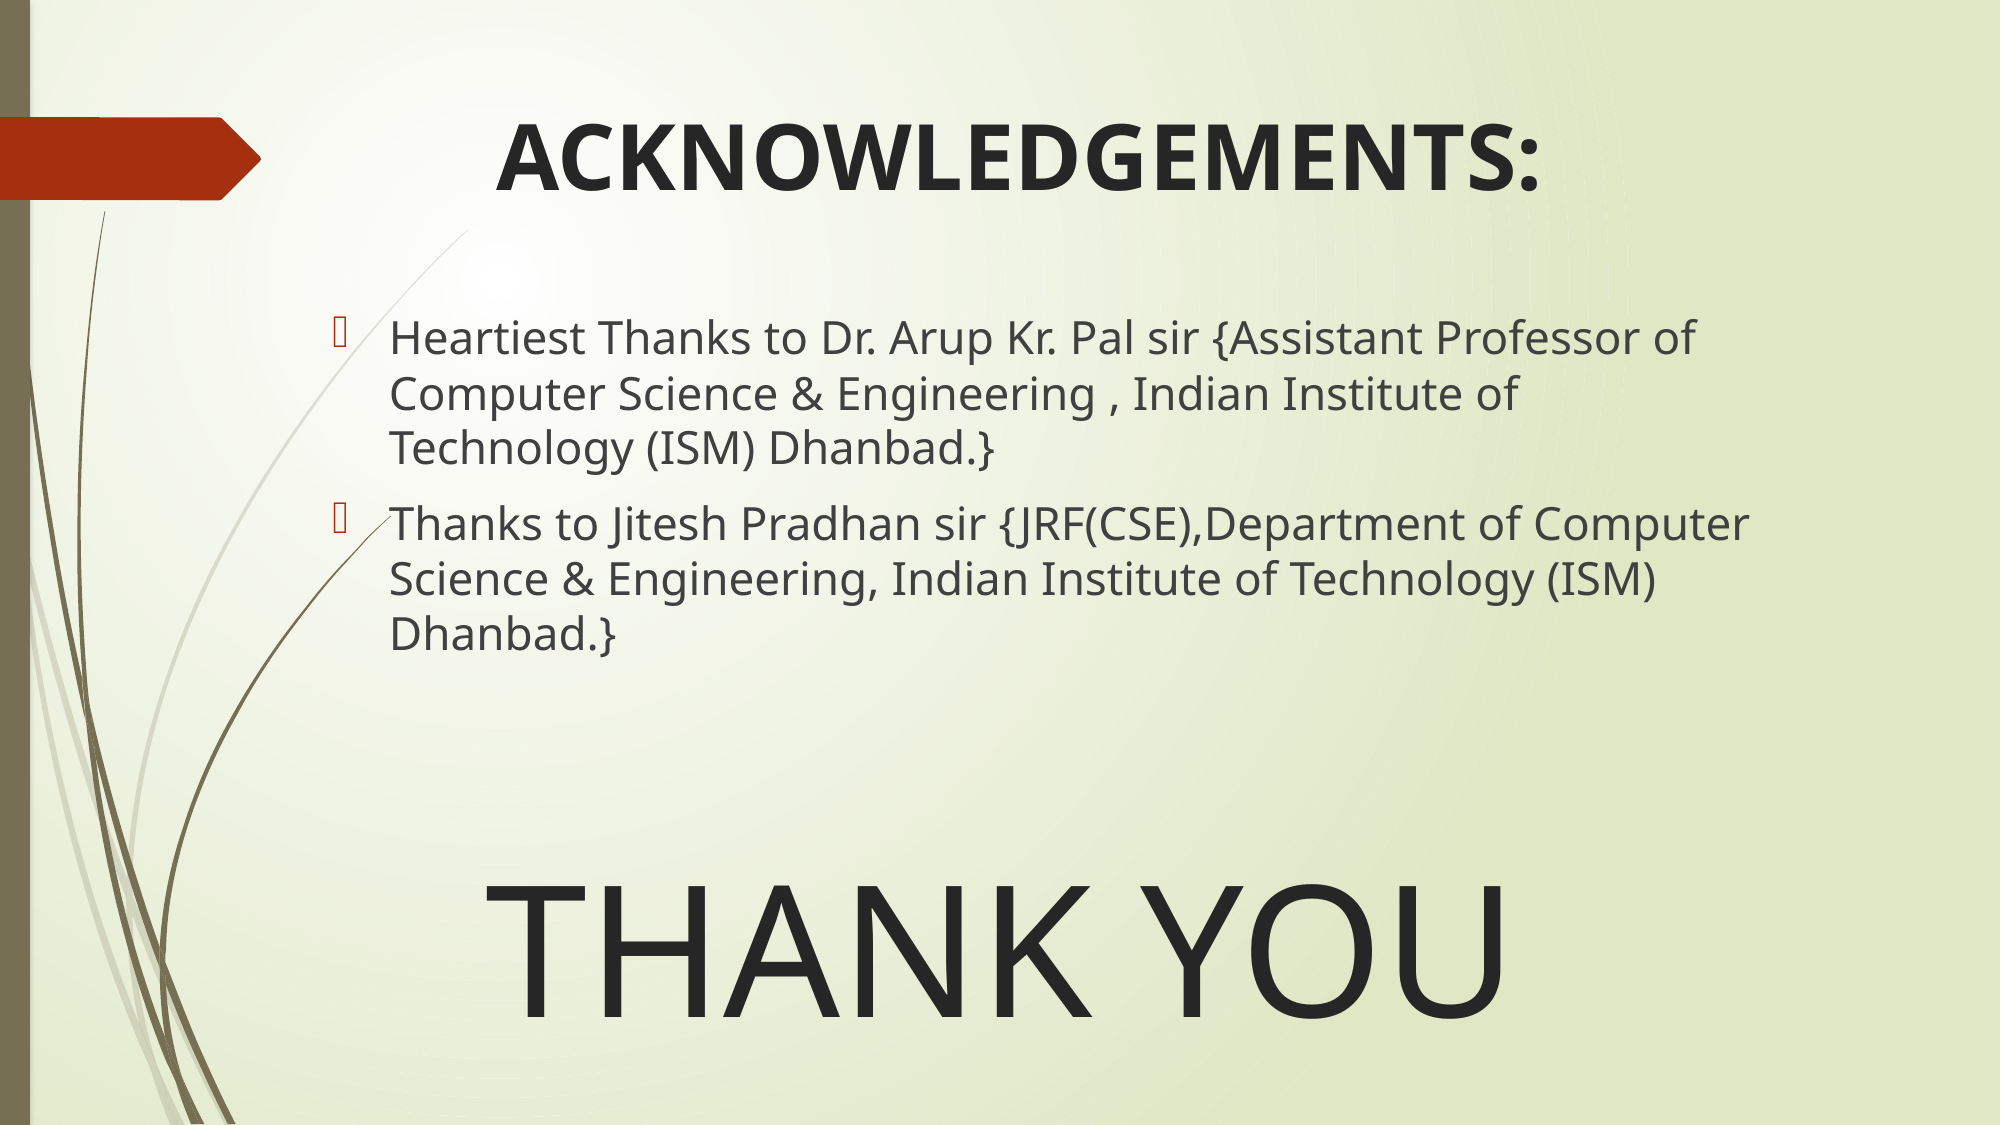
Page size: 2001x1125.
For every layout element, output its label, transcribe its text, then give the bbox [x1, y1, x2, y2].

text_box THANK YOU [270, 827, 1733, 1038]
list Heartiest Thanks to Dr. Arup Kr. Pal sir {Assistant Professor of Computer Science & Engineering , Indian Institute of Technology (ISM) Dhanbad.} Thanks to Jitesh Pradhan sir {JRF(CSE),Department of Computer Science & Engineering, Indian Institute of Technology (ISM) Dhanbad.} [317, 301, 1781, 723]
title ACKNOWLEDGEMENTS: [481, 91, 1943, 302]
